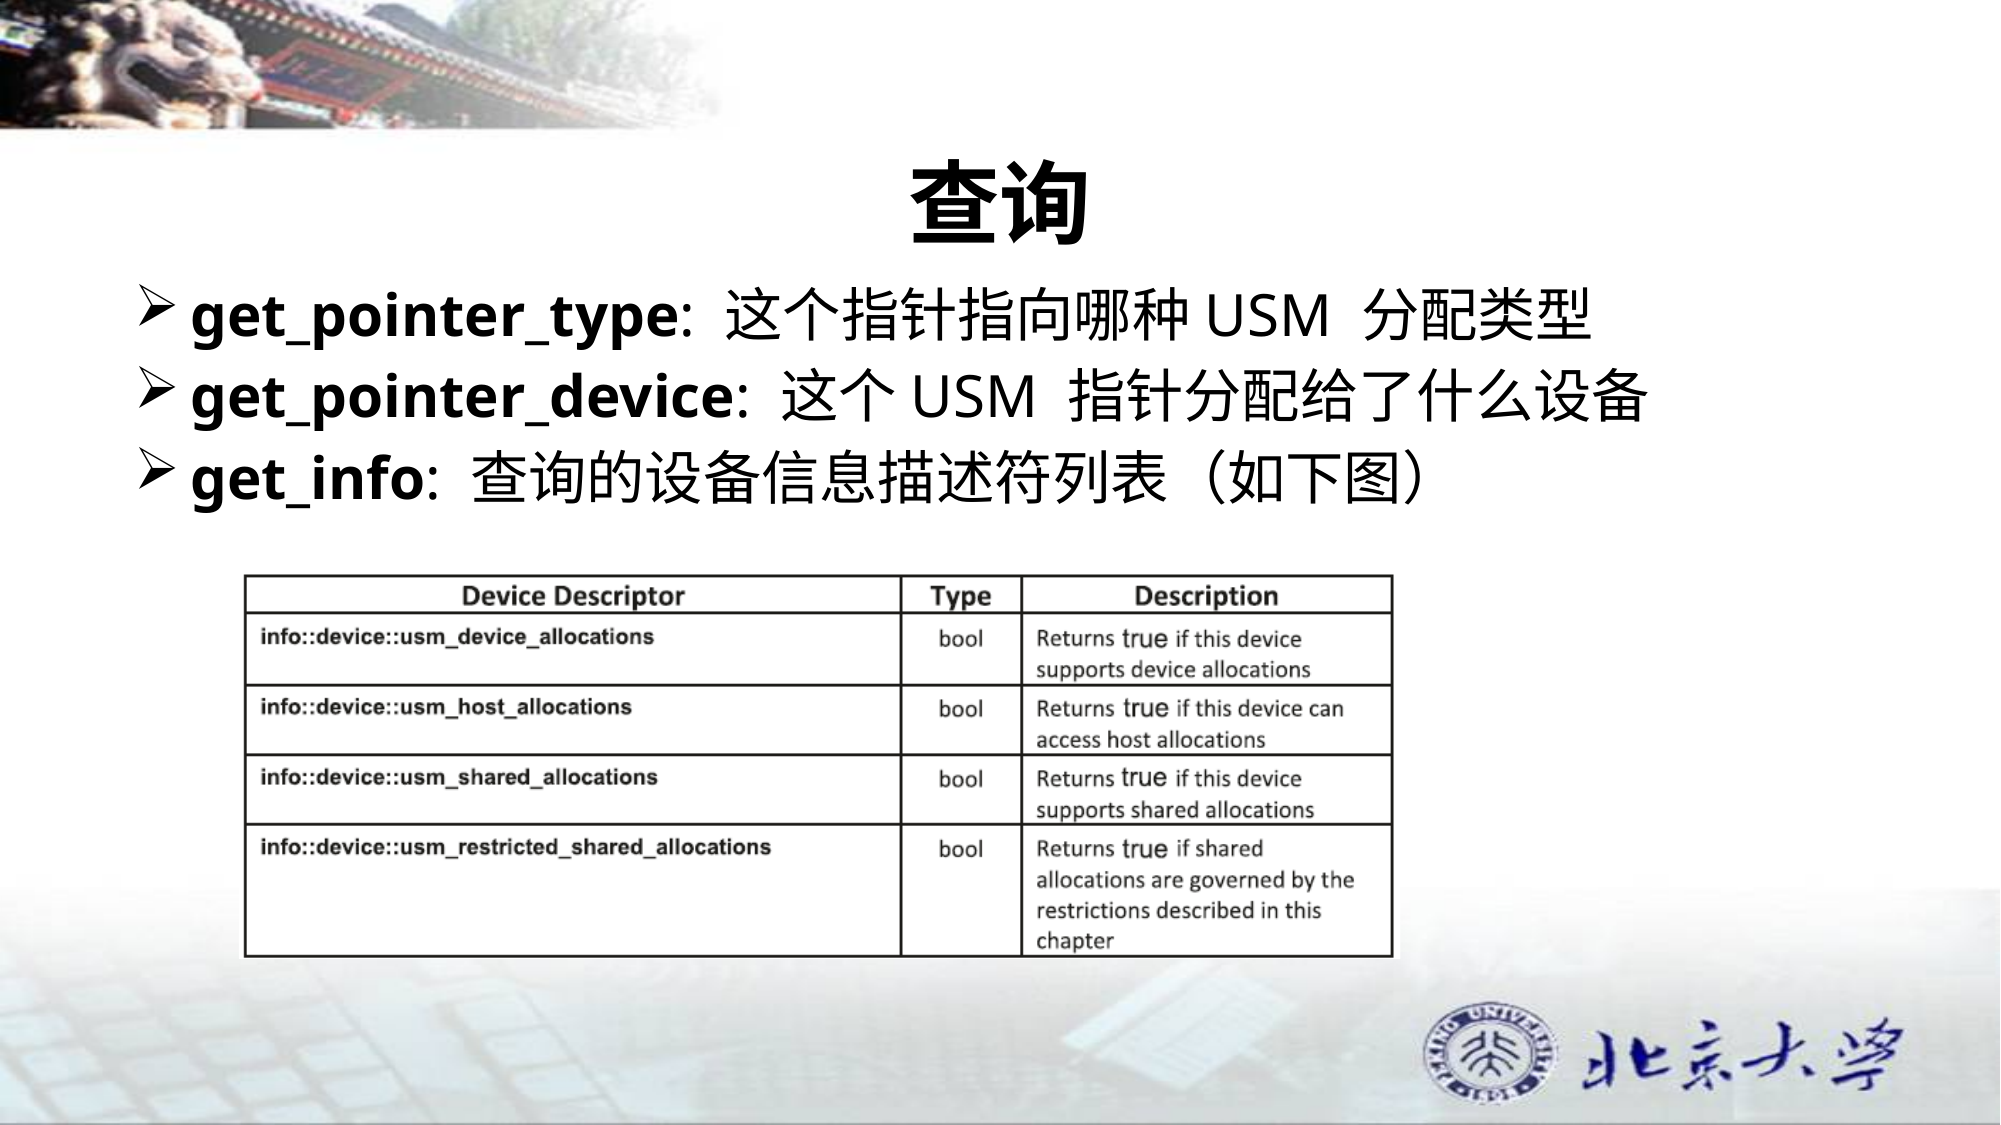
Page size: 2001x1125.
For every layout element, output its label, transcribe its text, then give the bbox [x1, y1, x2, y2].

list get_pointer_type: 这个指针指向哪种USM 分配类型 get_pointer_device: 这个USM 指针分配给了什么设备 get_info: 查询的设备信息描述符列表（如下图） [119, 270, 1920, 1013]
title 查询 [99, 145, 1900, 258]
picture [0, 0, 2000, 1125]
